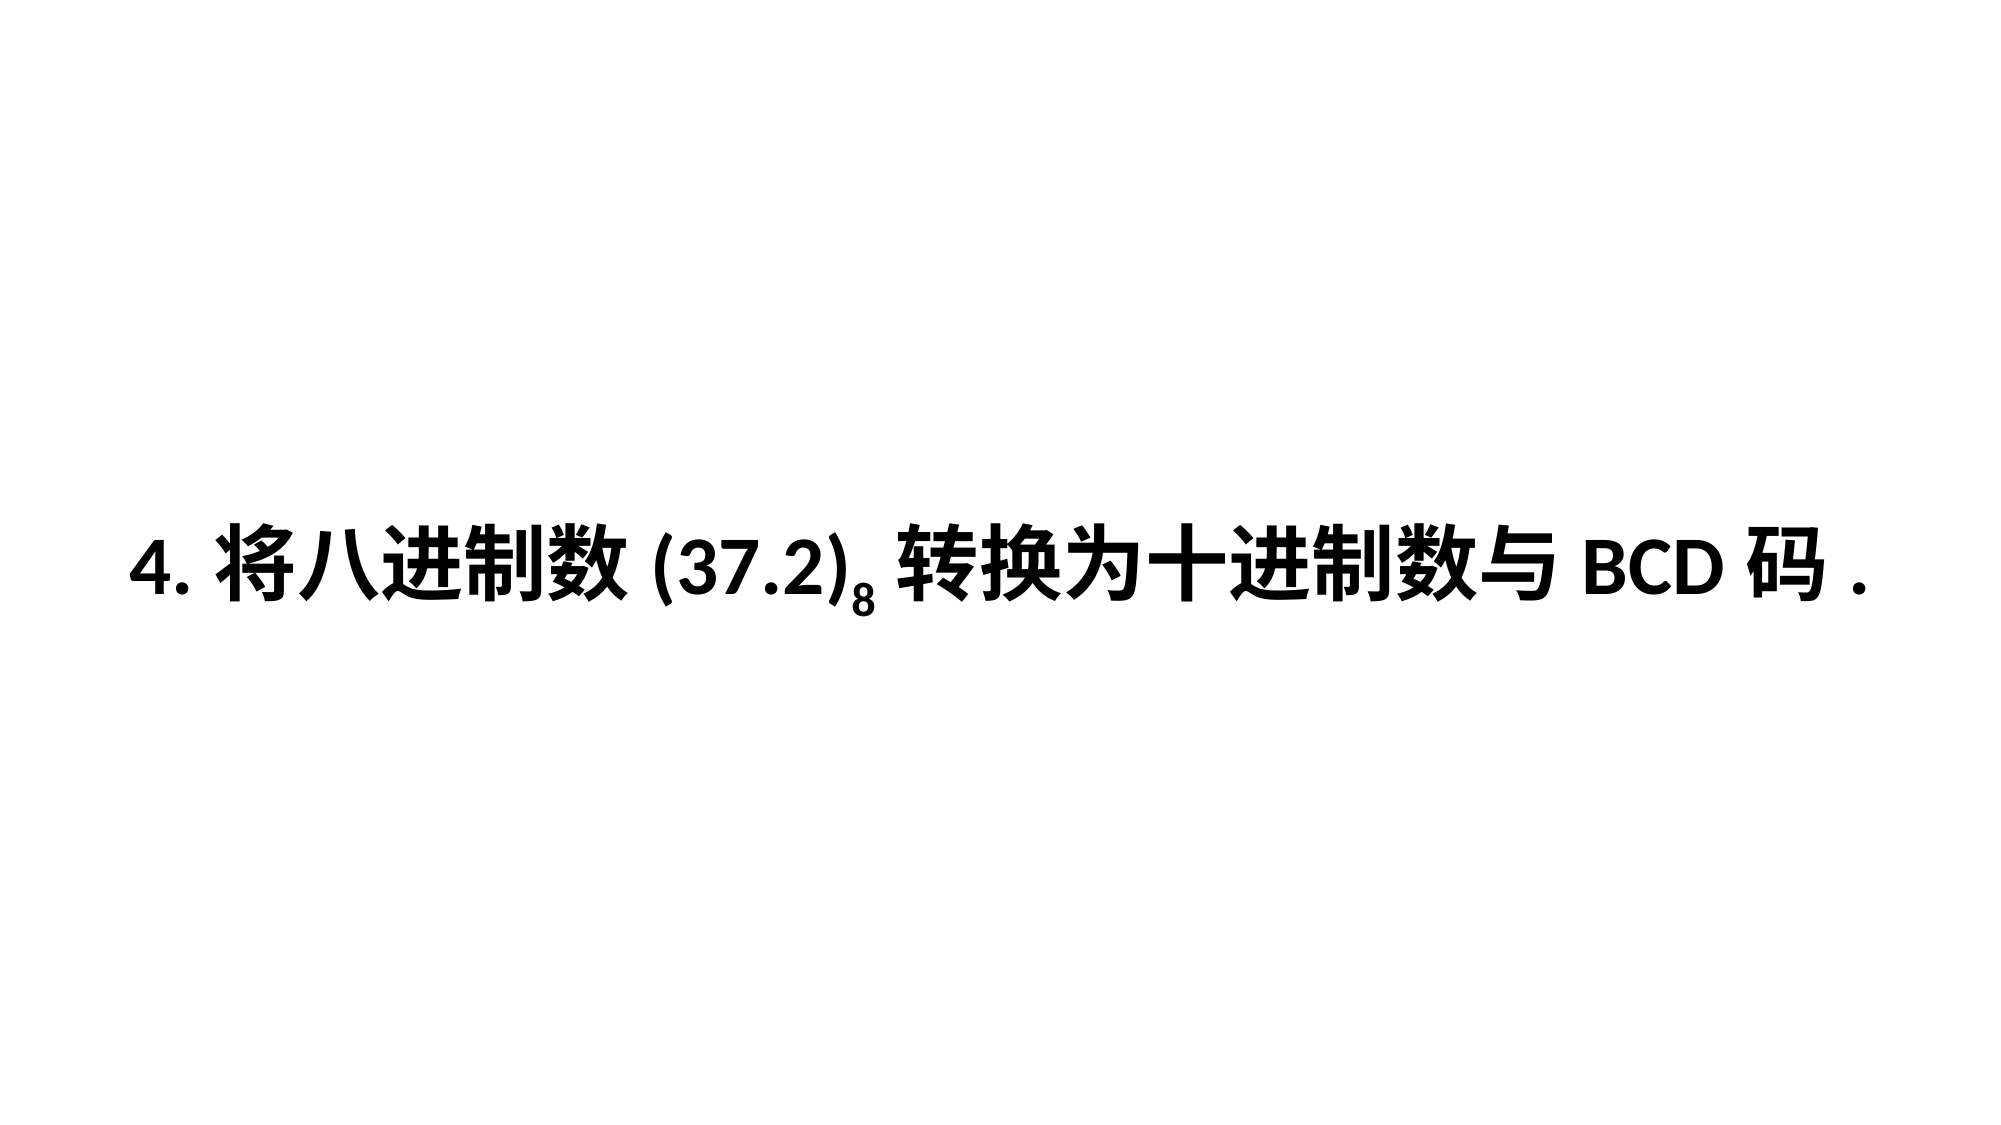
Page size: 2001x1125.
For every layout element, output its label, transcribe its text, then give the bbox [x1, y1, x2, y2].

text_box 4.将八进制数(37.2)8转换为十进制数与BCD码. [114, 504, 1886, 633]
